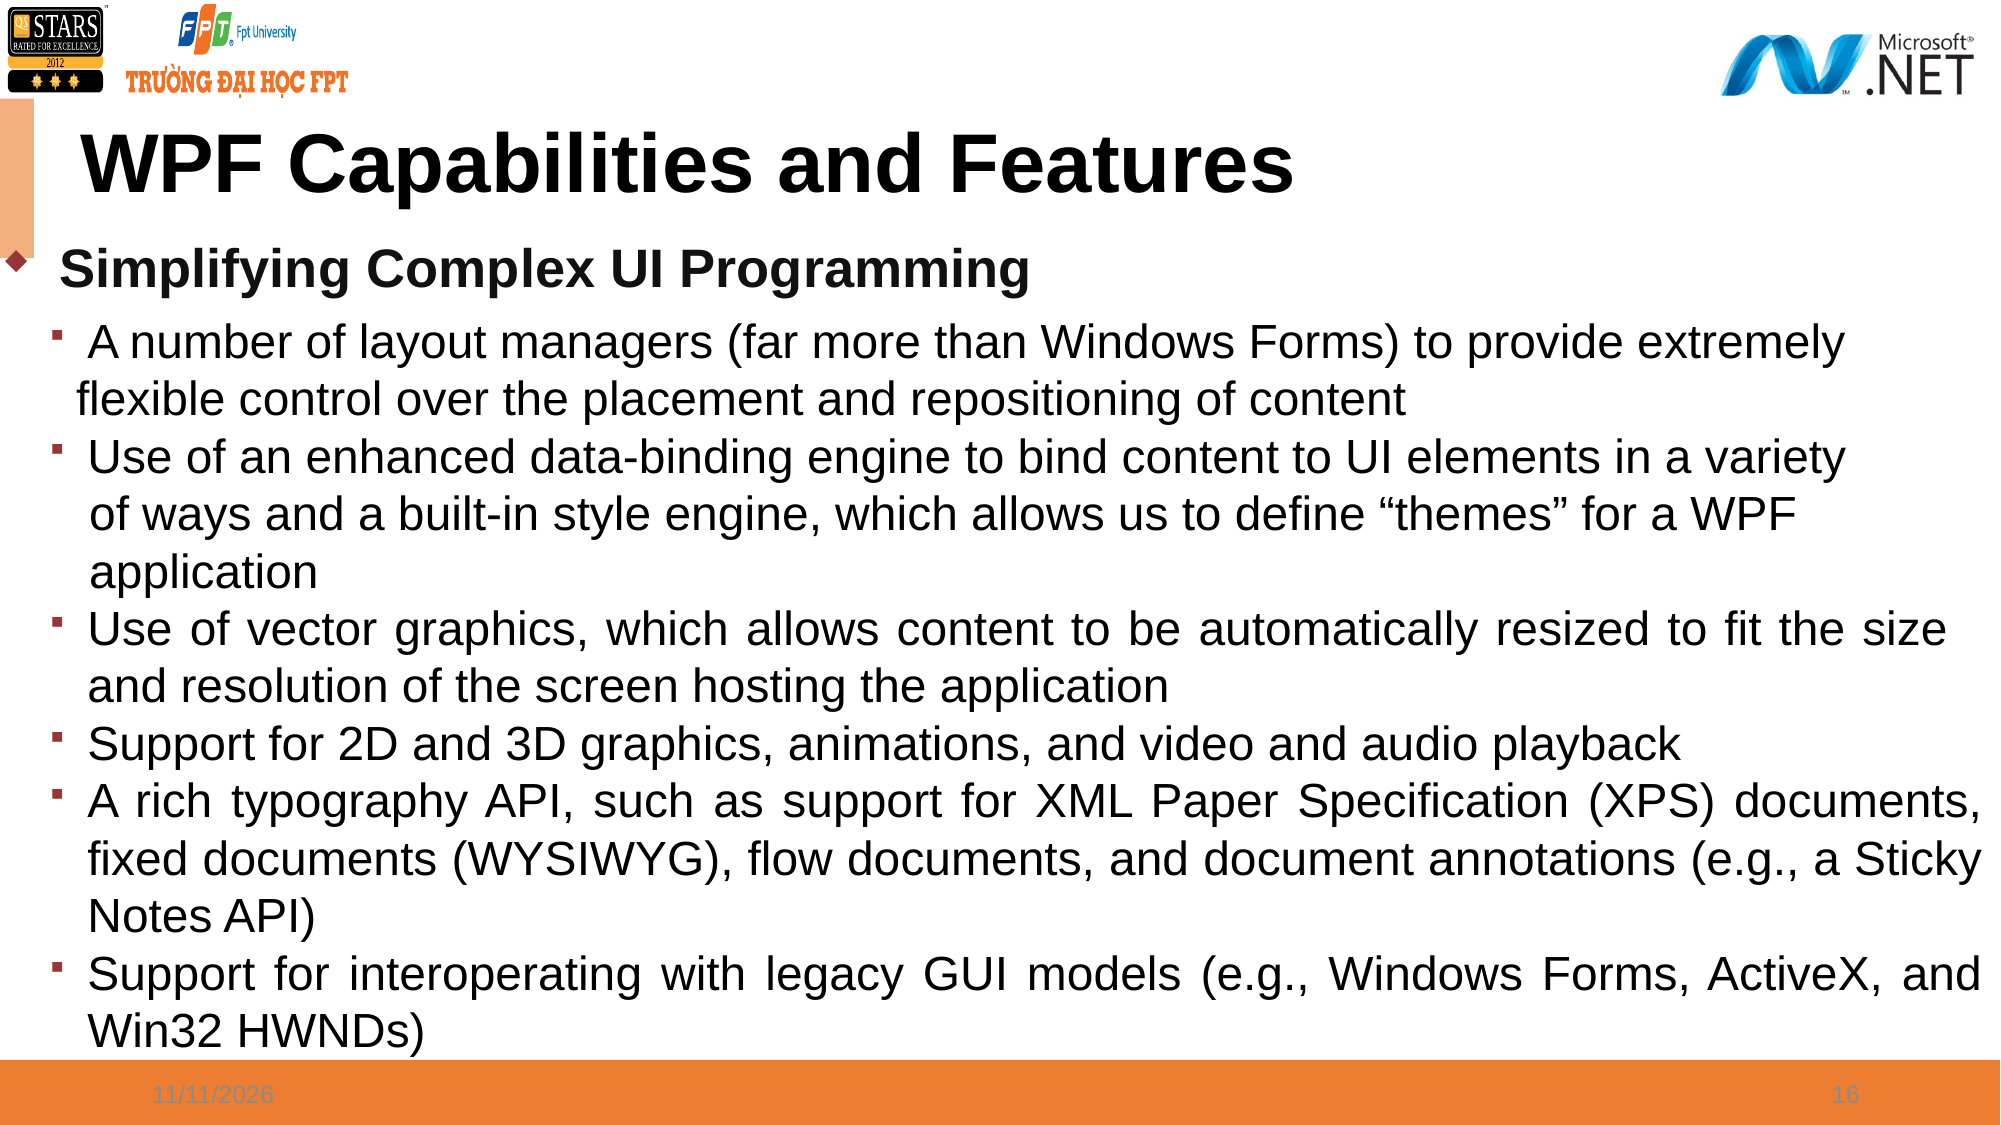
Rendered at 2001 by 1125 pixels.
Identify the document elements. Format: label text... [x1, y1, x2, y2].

title WPF Capabilities and Features [65, 118, 2000, 213]
text_box Simplifying Complex UI Programming A number of layout managers (far more than Windows Forms) to provide extremely flexible control over the placement and repositioning of content Use of an enhanced data-binding engine to bind content to UI elements in a variety of ways and a built-in style engine, which allows us to define “themes” for a WPF application Use of vector graphics, which allows content to be automatically resized to fit the size and resolution of the screen hosting the application Support for 2D and 3D graphics, animations, and video and audio playback A rich typography API, such as support for XML Paper Specification (XPS) documents, fixed documents (WYSIWYG), flow documents, and document annotations (e.g., a Sticky Notes API) Support for interoperating with legacy GUI models (e.g., Windows Forms, ActiveX, and Win32 HWNDs) [0, 225, 2000, 1065]
picture [1685, 0, 2001, 129]
slide_number 16 [1424, 1065, 1875, 1123]
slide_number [137, 1065, 588, 1123]
